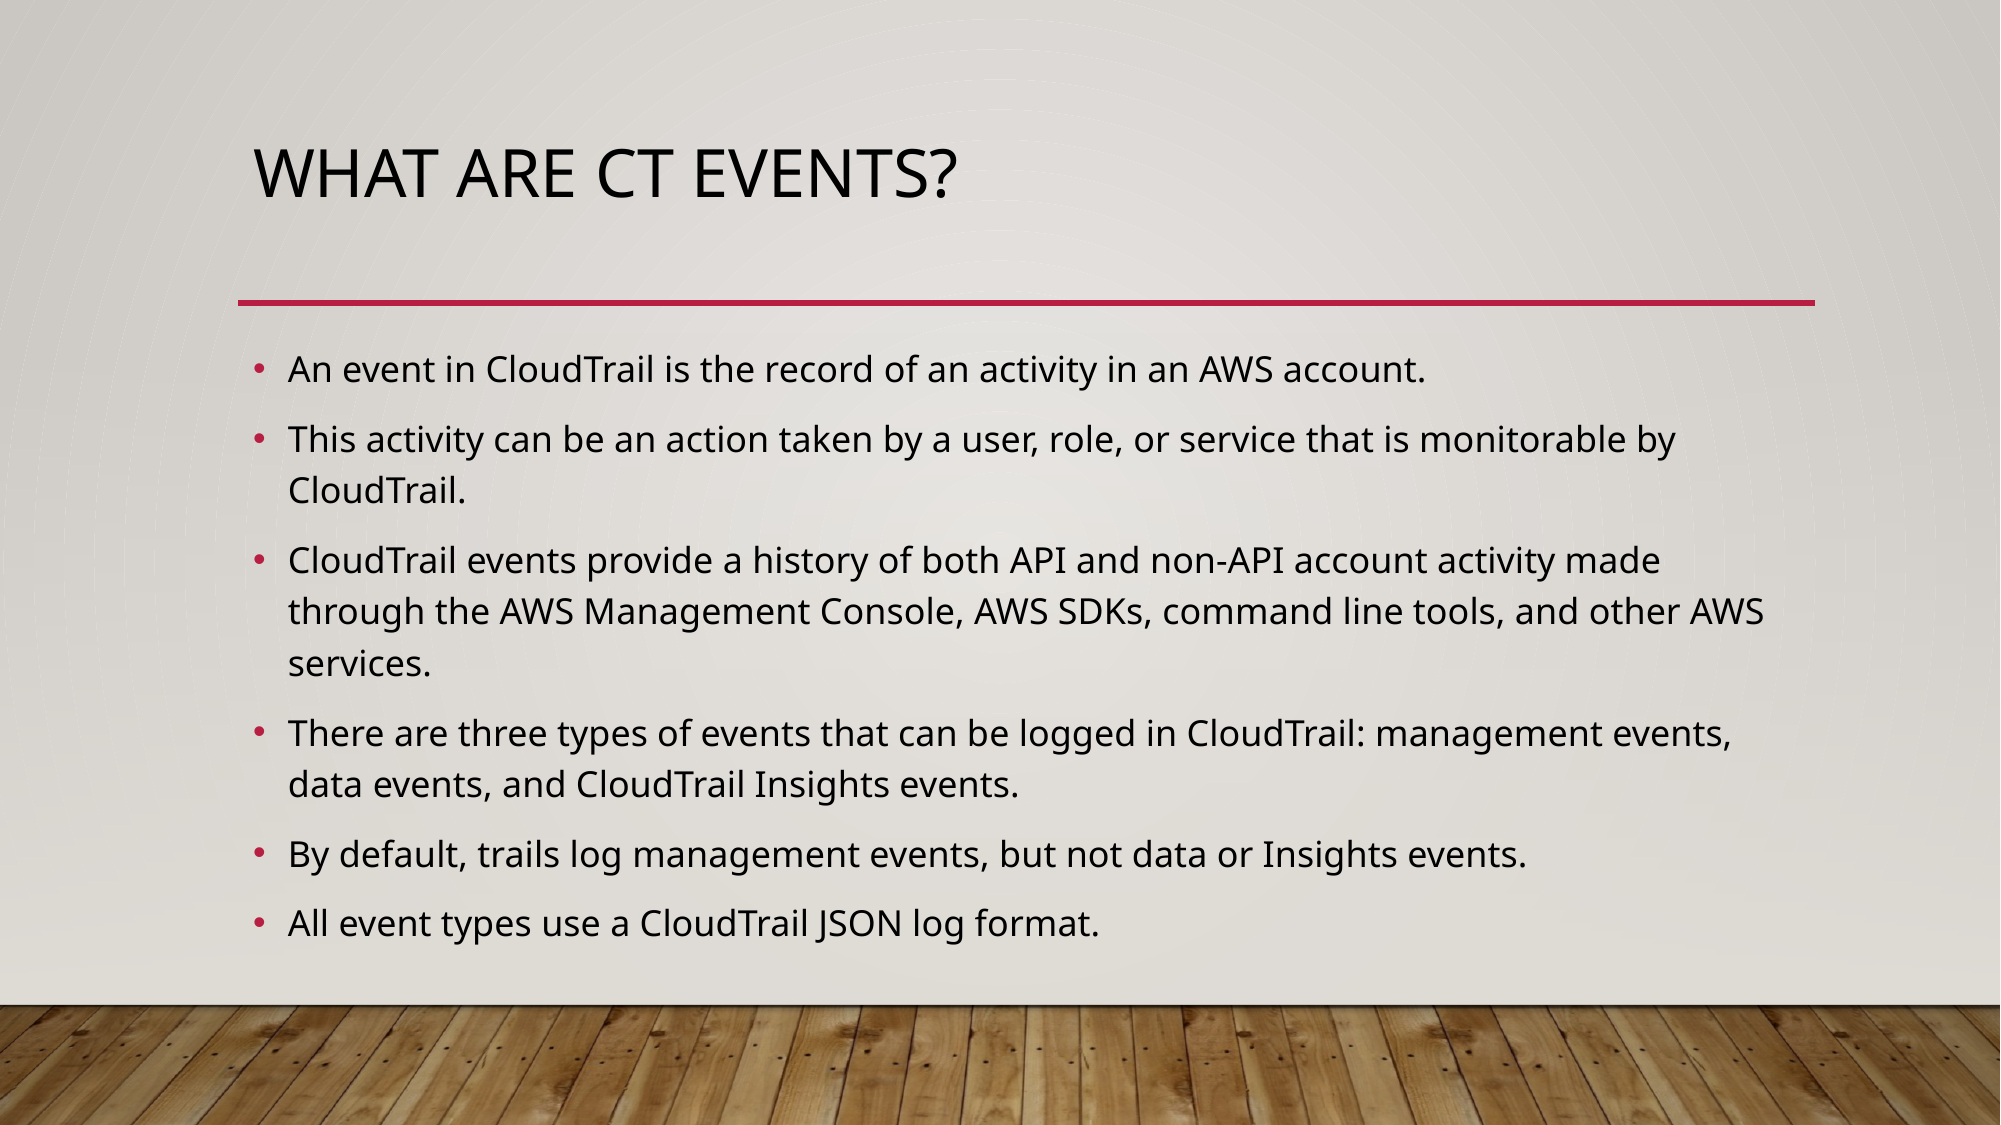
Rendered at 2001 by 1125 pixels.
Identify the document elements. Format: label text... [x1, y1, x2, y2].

list An event in CloudTrail is the record of an activity in an AWS account. This activity can be an action taken by a user, role, or service that is monitorable by CloudTrail. CloudTrail events provide a history of both API and non-API account activity made through the AWS Management Console, AWS SDKs, command line tools, and other AWS services. There are three types of events that can be logged in CloudTrail: management events, data events, and CloudTrail Insights events. By default, trails log management events, but not data or Insights events. All event types use a CloudTrail JSON log format. [238, 330, 1814, 957]
picture [0, 1005, 2000, 1125]
title What are CT events? [238, 131, 1814, 305]
